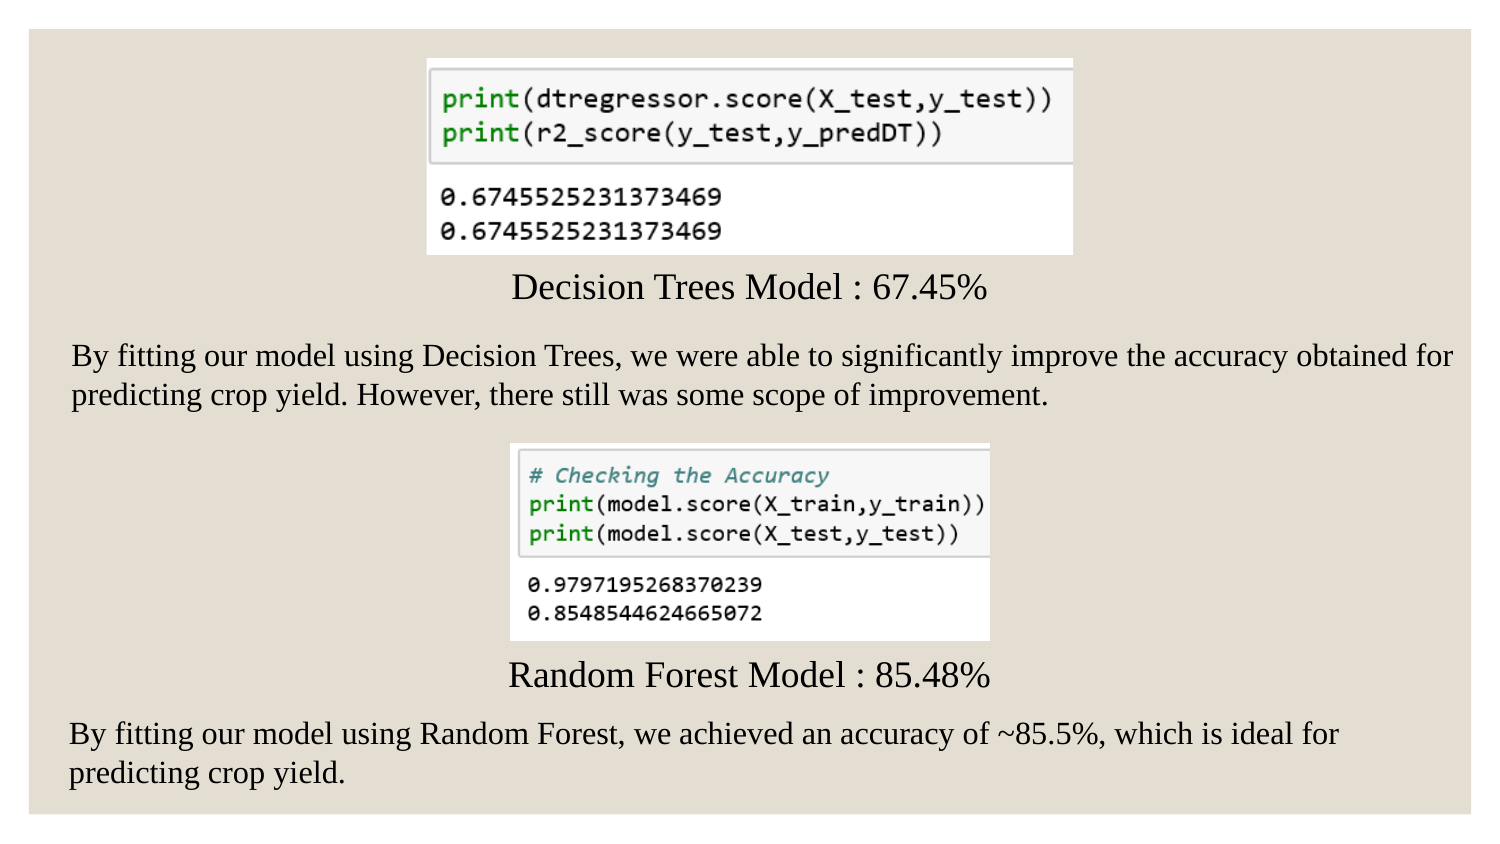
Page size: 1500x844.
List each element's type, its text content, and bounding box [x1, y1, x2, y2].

text_box By fitting our model using Decision Trees, we were able to significantly improve the accuracy obtained for predicting crop yield. However, there still was some scope of improvement. [56, 326, 1500, 419]
picture [510, 443, 990, 641]
text_box By fitting our model using Random Forest, we achieved an accuracy of ~85.5%, which is ideal for predicting crop yield. [54, 705, 1446, 798]
picture [426, 57, 1074, 255]
text_box Decision Trees Model : 67.45% [496, 261, 1004, 315]
text_box Random Forest Model : 85.48% [493, 642, 1007, 703]
